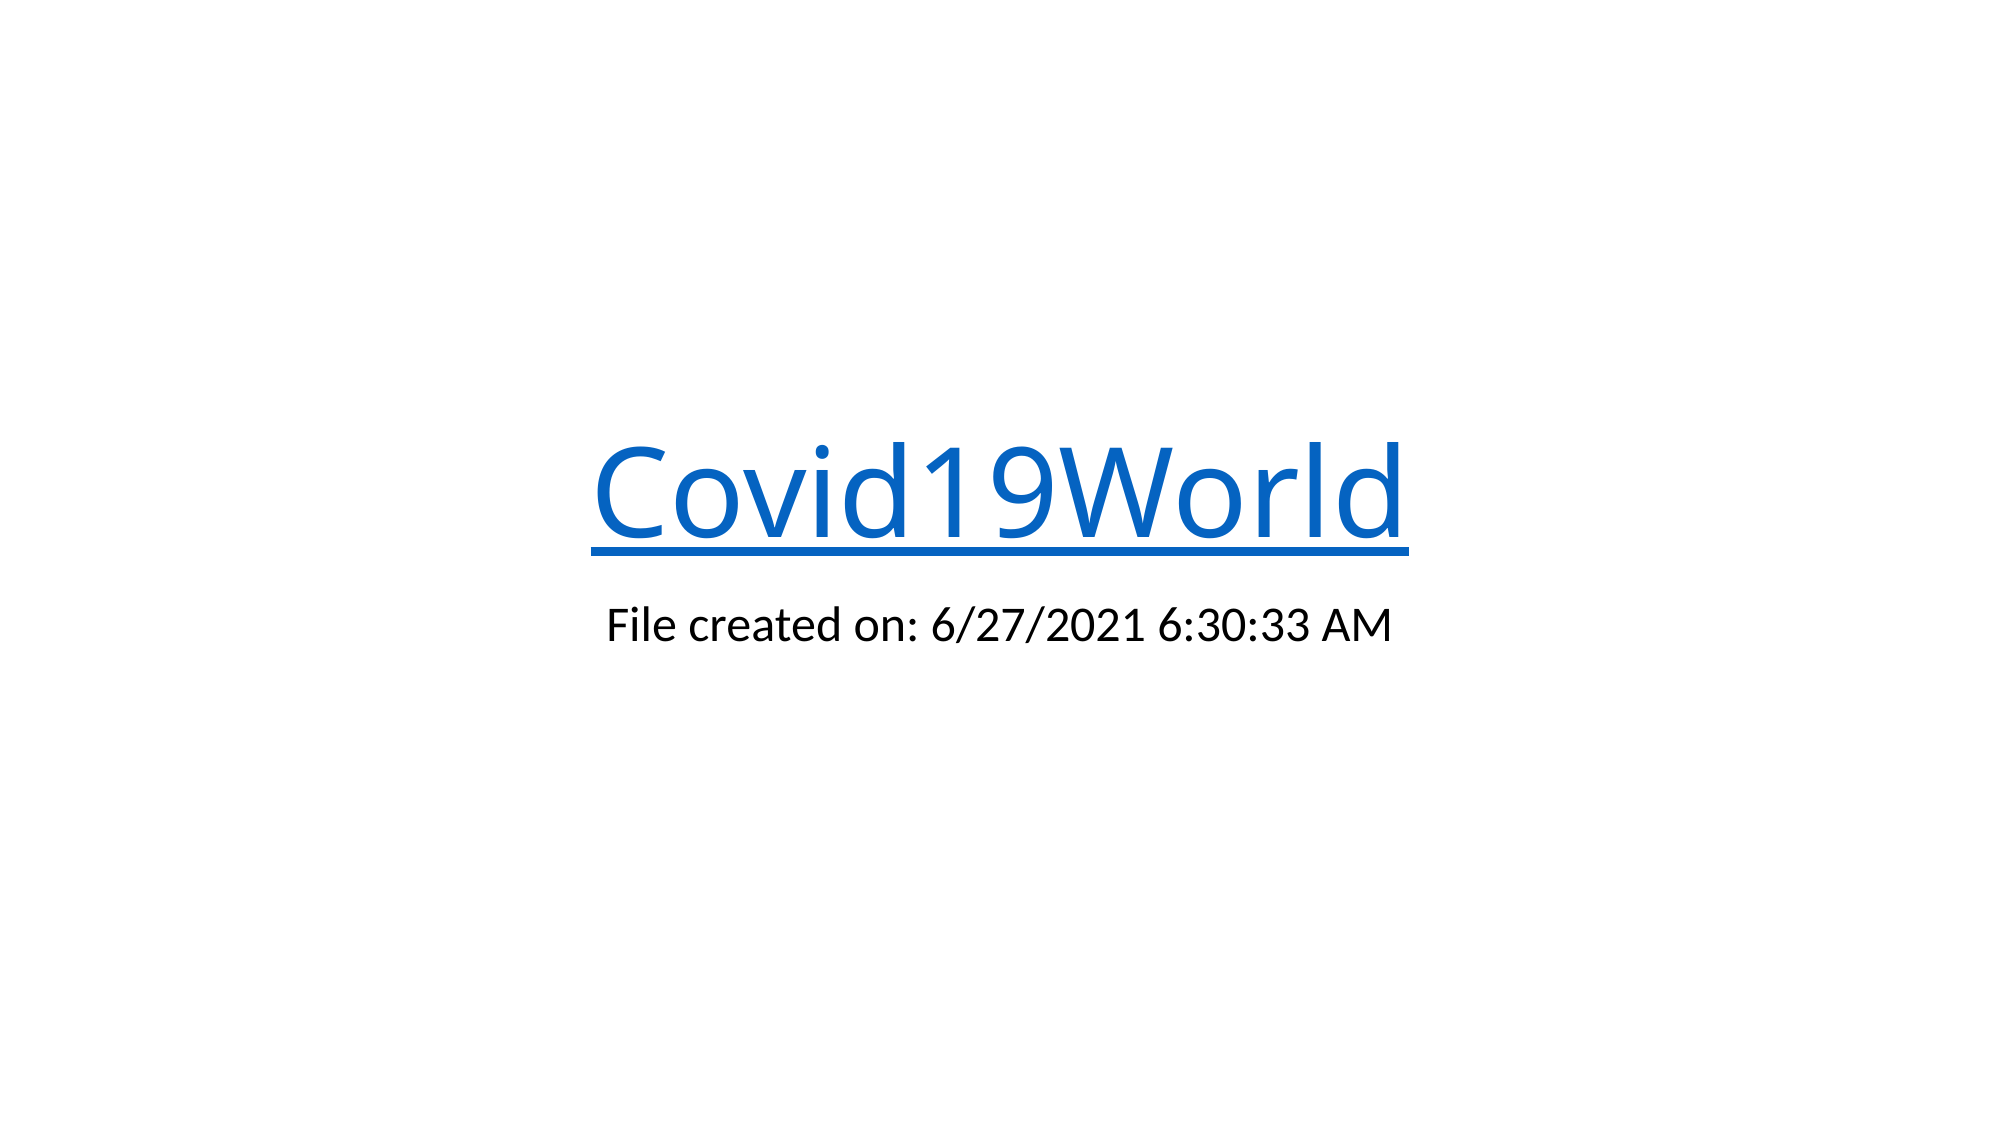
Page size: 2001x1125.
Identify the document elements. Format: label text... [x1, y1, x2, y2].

subtitle File created on: 6/27/2021 6:30:33 AM [249, 590, 1750, 863]
title Covid19World [249, 184, 1750, 576]
